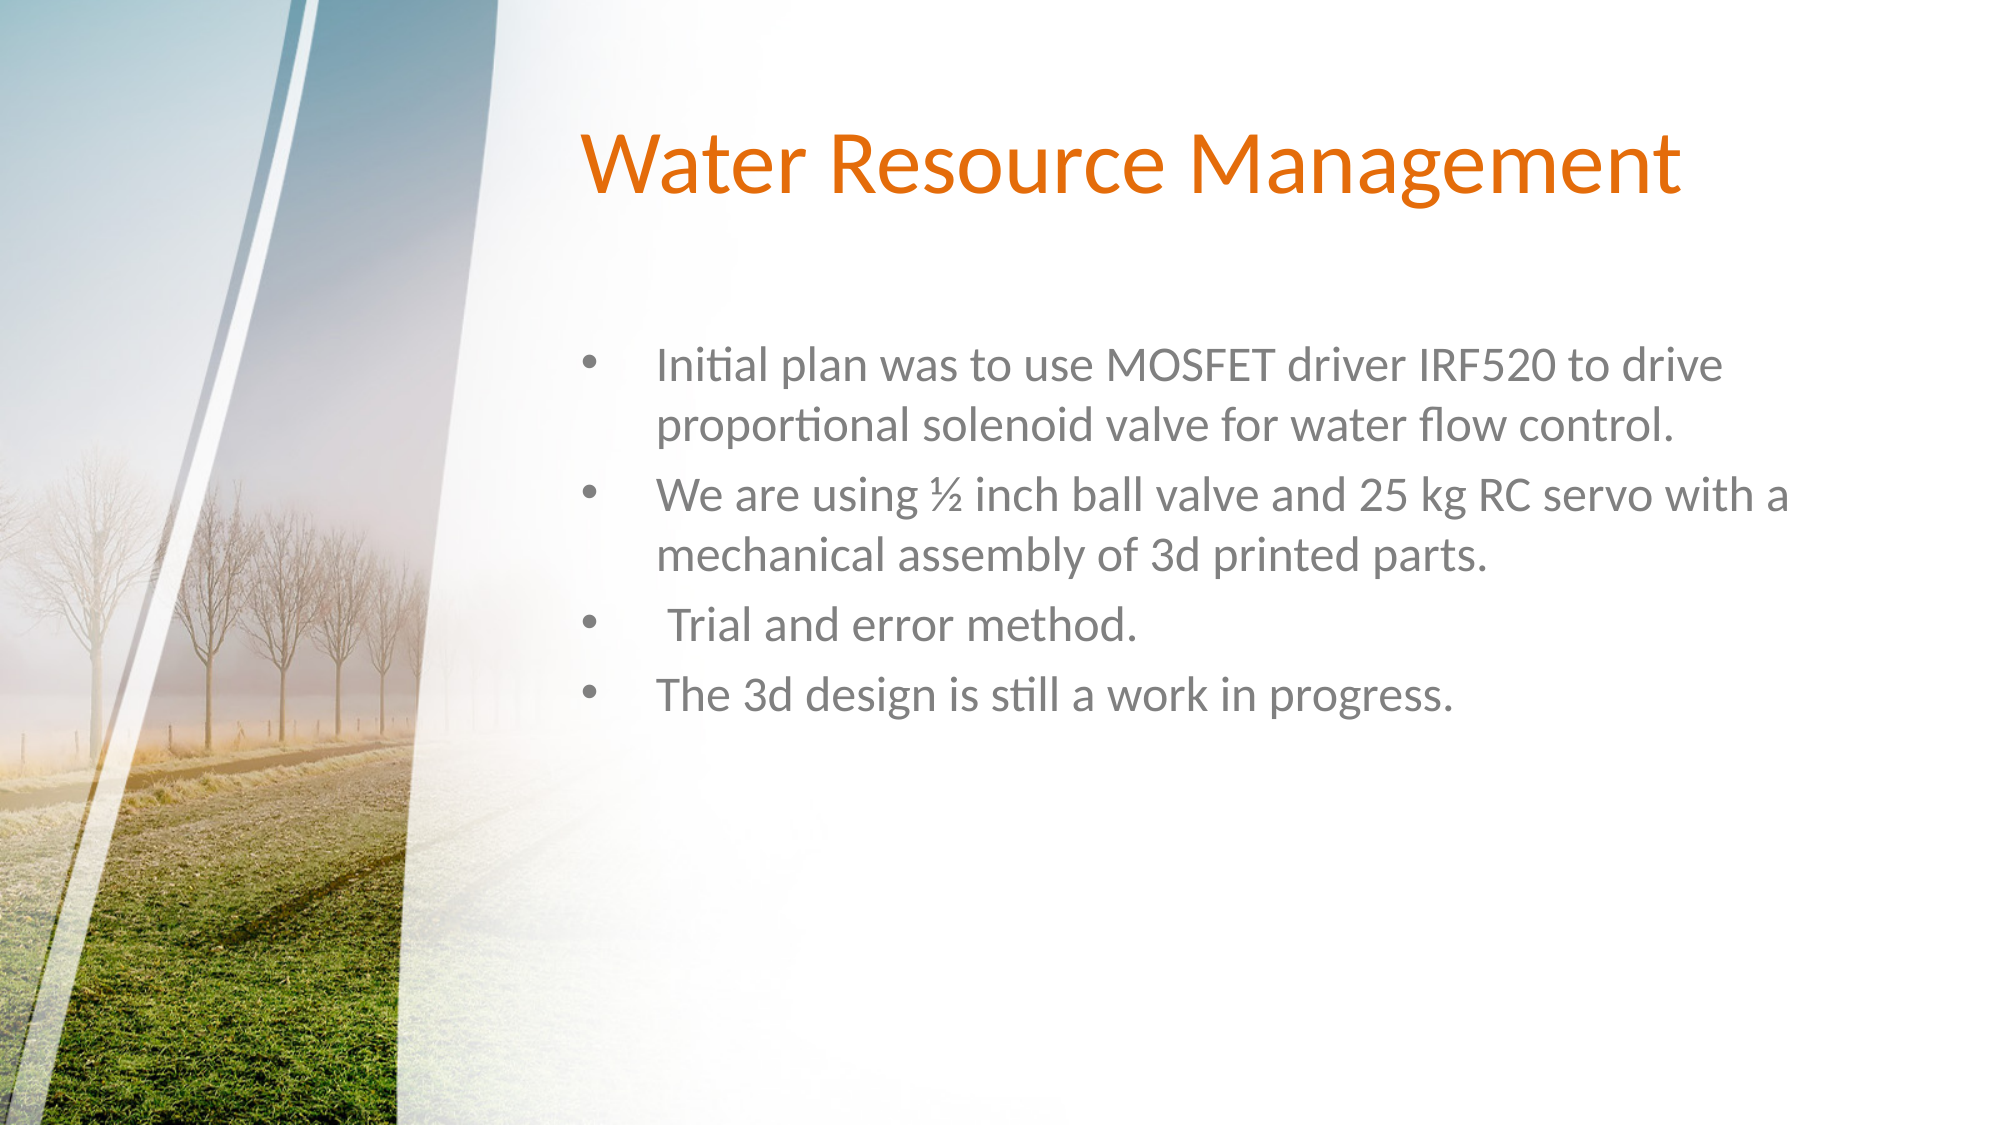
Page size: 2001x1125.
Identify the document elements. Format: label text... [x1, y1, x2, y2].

picture [0, 0, 2001, 1125]
title Water Resource Management [565, 94, 1936, 221]
list Initial plan was to use MOSFET driver IRF520 to drive proportional solenoid valve for water flow control. We are using ½ inch ball valve and 25 kg RC servo with a mechanical assembly of 3d printed parts. Trial and error method. The 3d design is still a work in progress. [565, 323, 1936, 1030]
